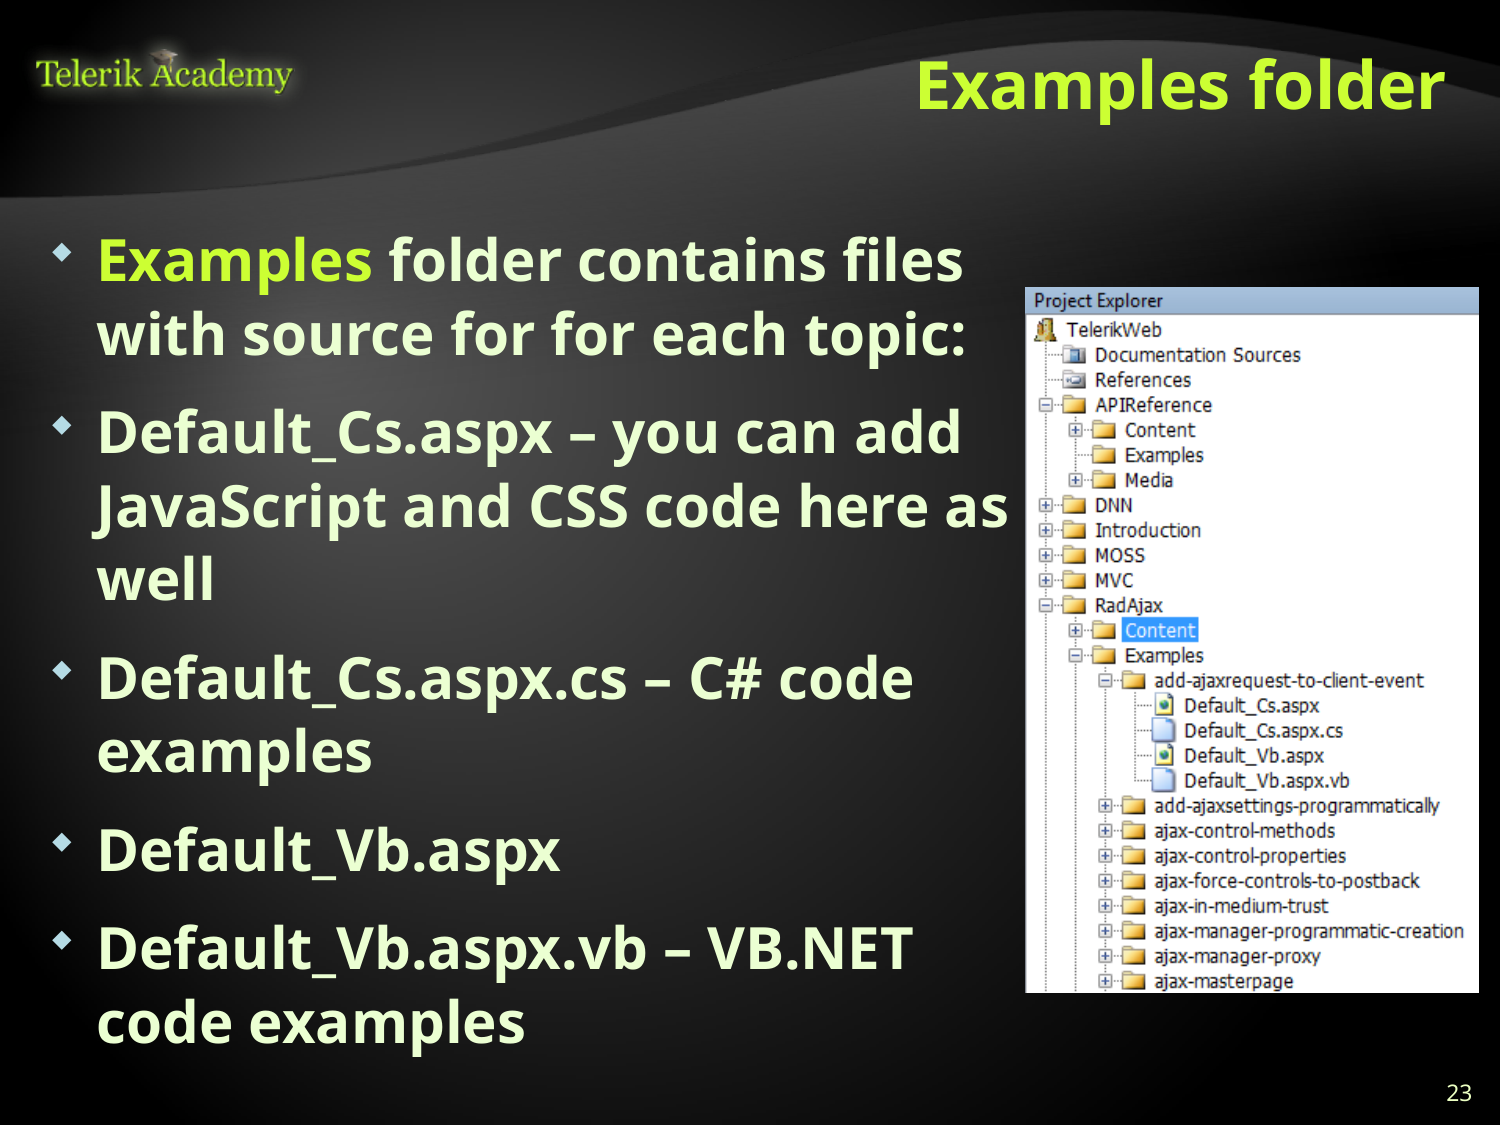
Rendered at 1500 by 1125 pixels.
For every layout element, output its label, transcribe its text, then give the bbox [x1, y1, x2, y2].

list Examples folder contains files with source for for each topic: Default_Cs.aspx – you can add JavaScript and CSS code here as well Default_Cs.aspx.cs – C# code examples Default_Vb.aspx Default_Vb.aspx.vb – VB.NET code examples [35, 212, 1025, 1063]
title Examples folder [300, 12, 1463, 150]
slide_number 23 [1412, 1074, 1488, 1113]
text_box [47, 187, 1448, 1025]
picture [0, 0, 1500, 1125]
